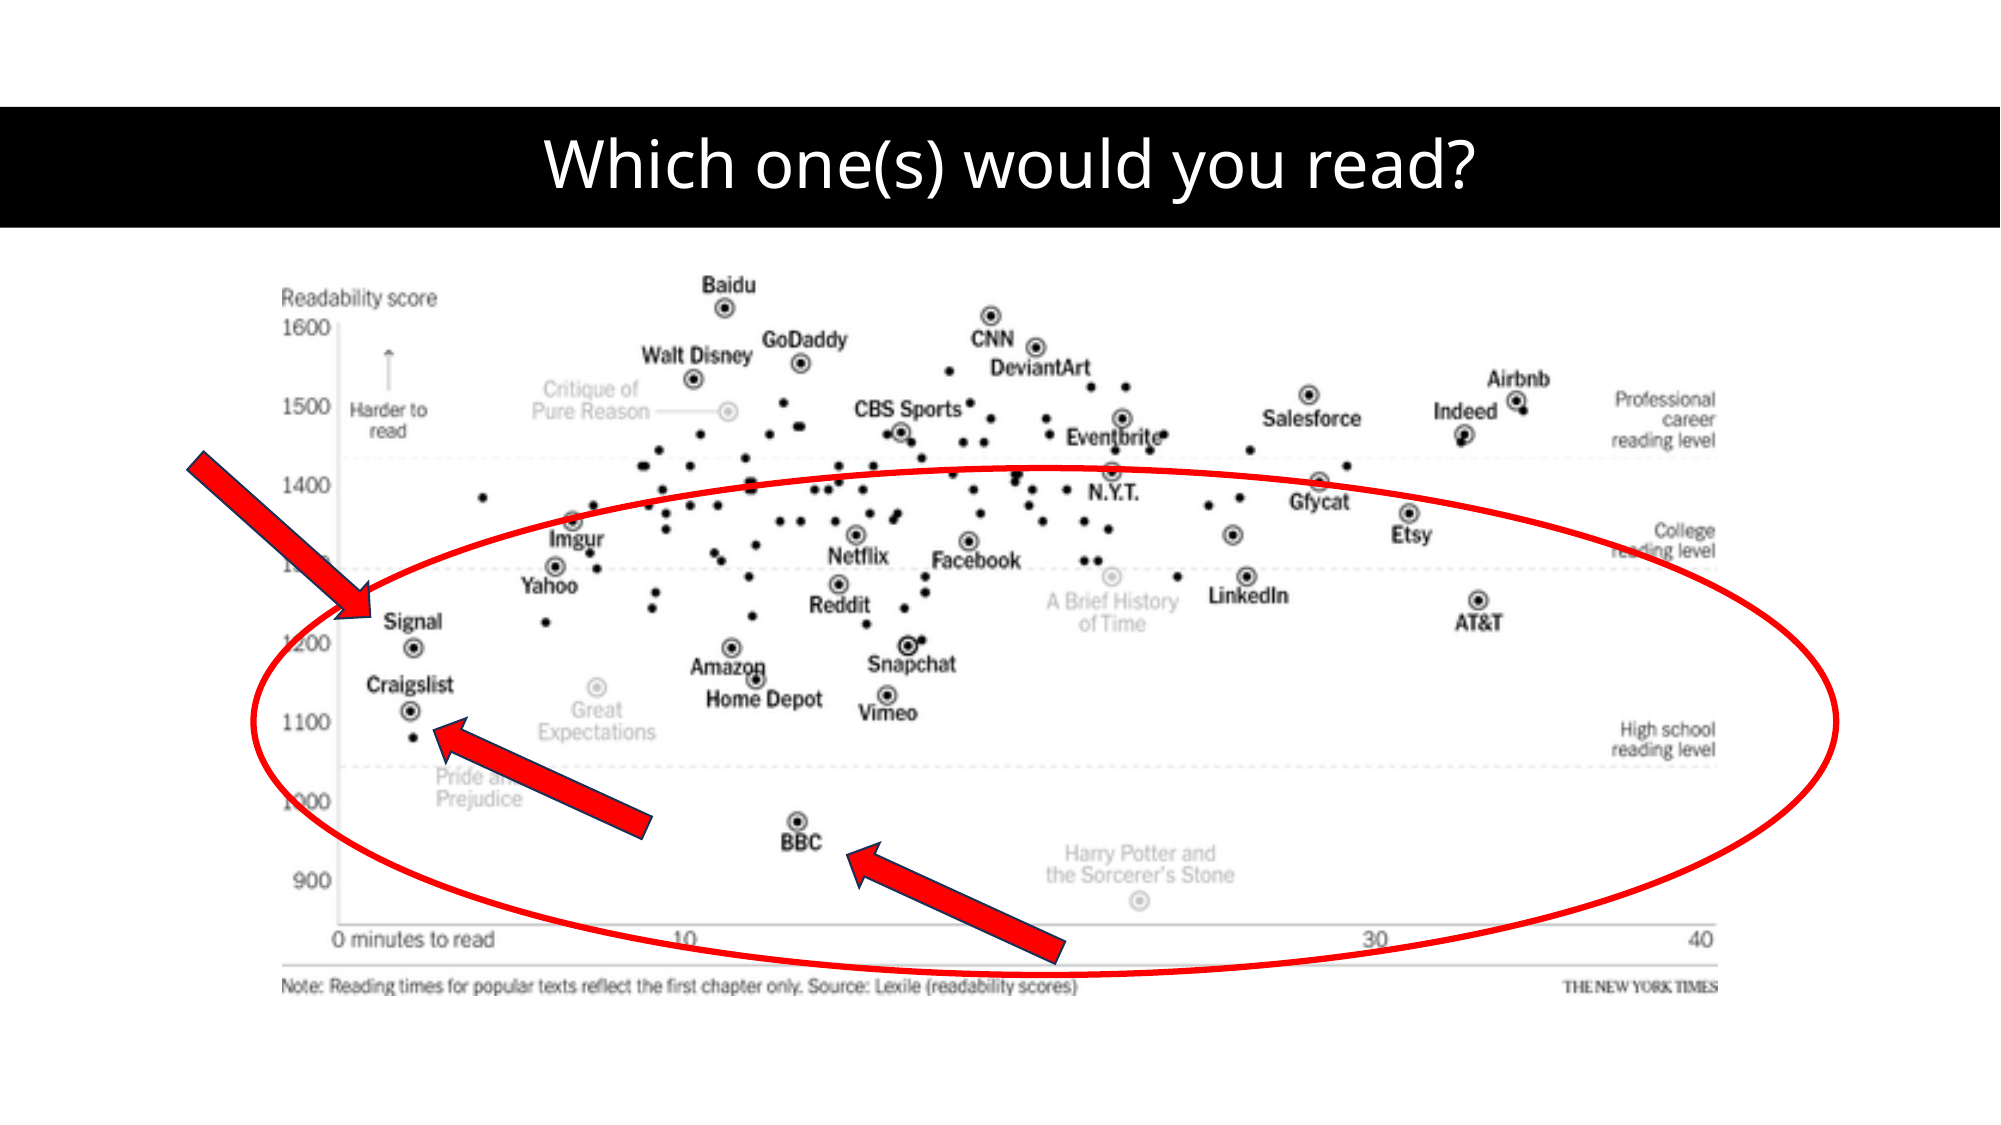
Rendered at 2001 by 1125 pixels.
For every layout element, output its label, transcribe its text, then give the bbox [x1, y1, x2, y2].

text_box [1718, 587, 1838, 856]
text_box [0, 106, 2000, 229]
title Which one(s) would you read? [91, 105, 1931, 228]
text_box [252, 652, 282, 791]
text_box [185, 450, 282, 556]
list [282, 274, 1718, 996]
